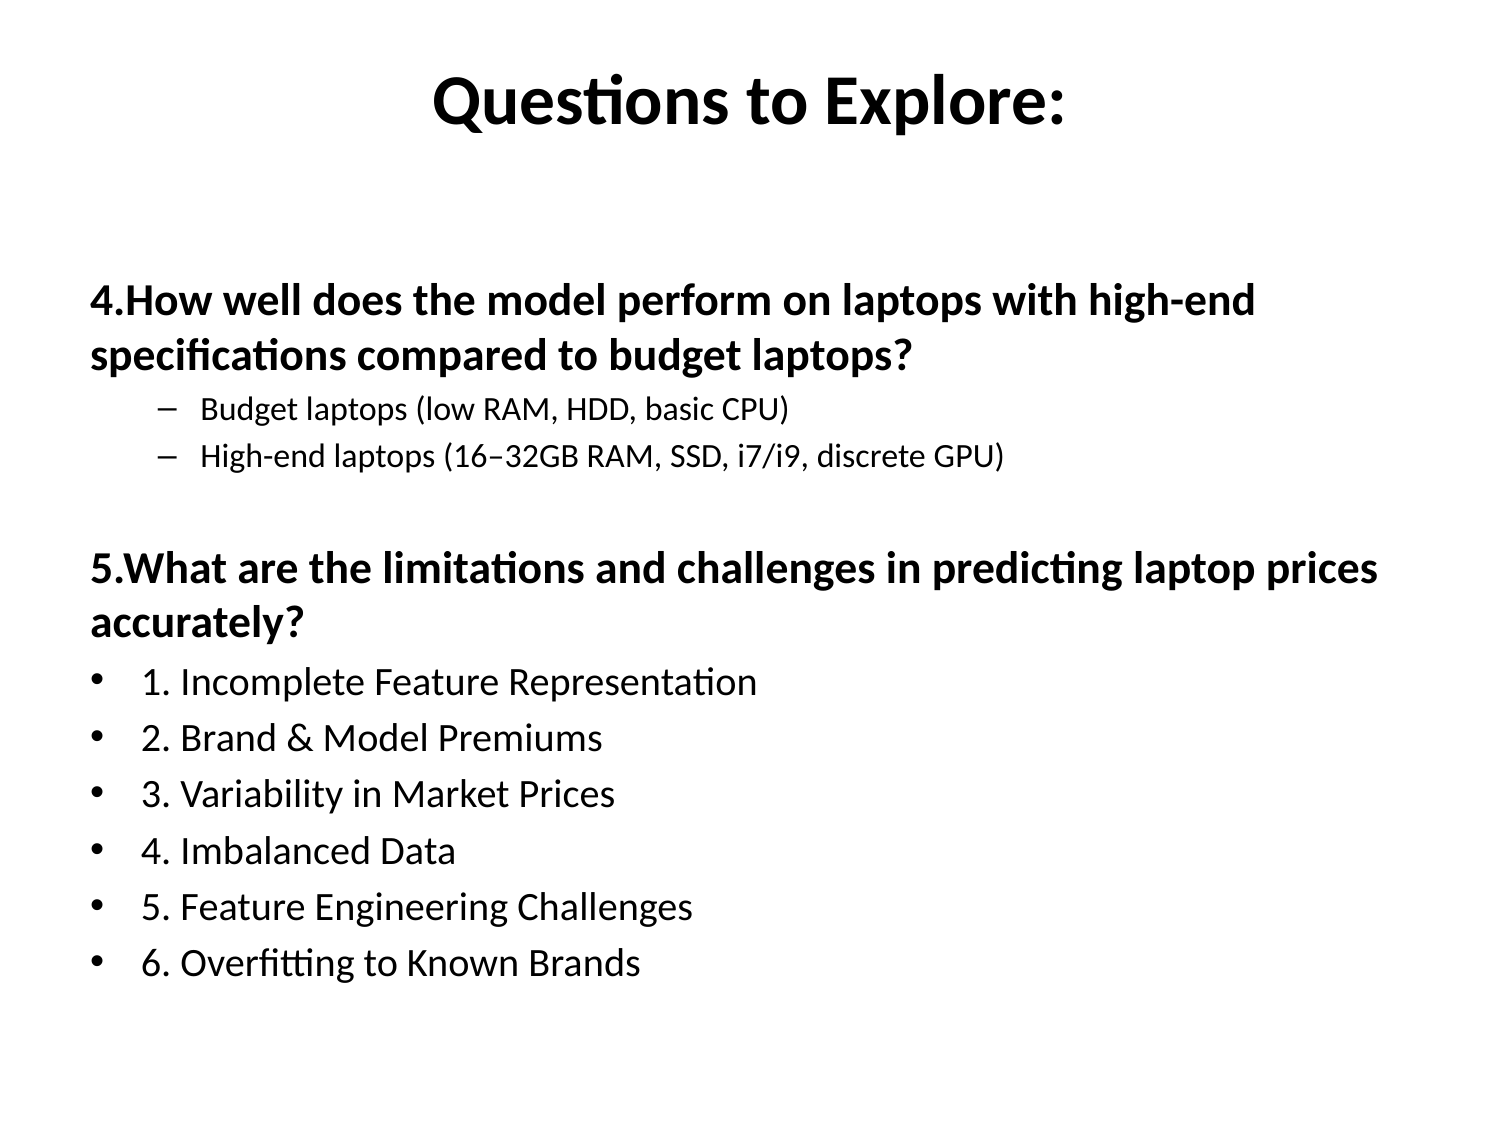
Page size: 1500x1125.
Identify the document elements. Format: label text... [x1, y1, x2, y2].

title Questions to Explore: [75, 45, 1425, 233]
list 4.How well does the model perform on laptops with high-end specifications compared to budget laptops? Budget laptops (low RAM, HDD, basic CPU) High-end laptops (16–32GB RAM, SSD, i7/i9, discrete GPU) 5.What are the limitations and challenges in predicting laptop prices accurately? 1. Incomplete Feature Representation 2. Brand & Model Premiums 3. Variability in Market Prices 4. Imbalanced Data 5. Feature Engineering Challenges 6. Overfitting to Known Brands [75, 262, 1425, 1005]
